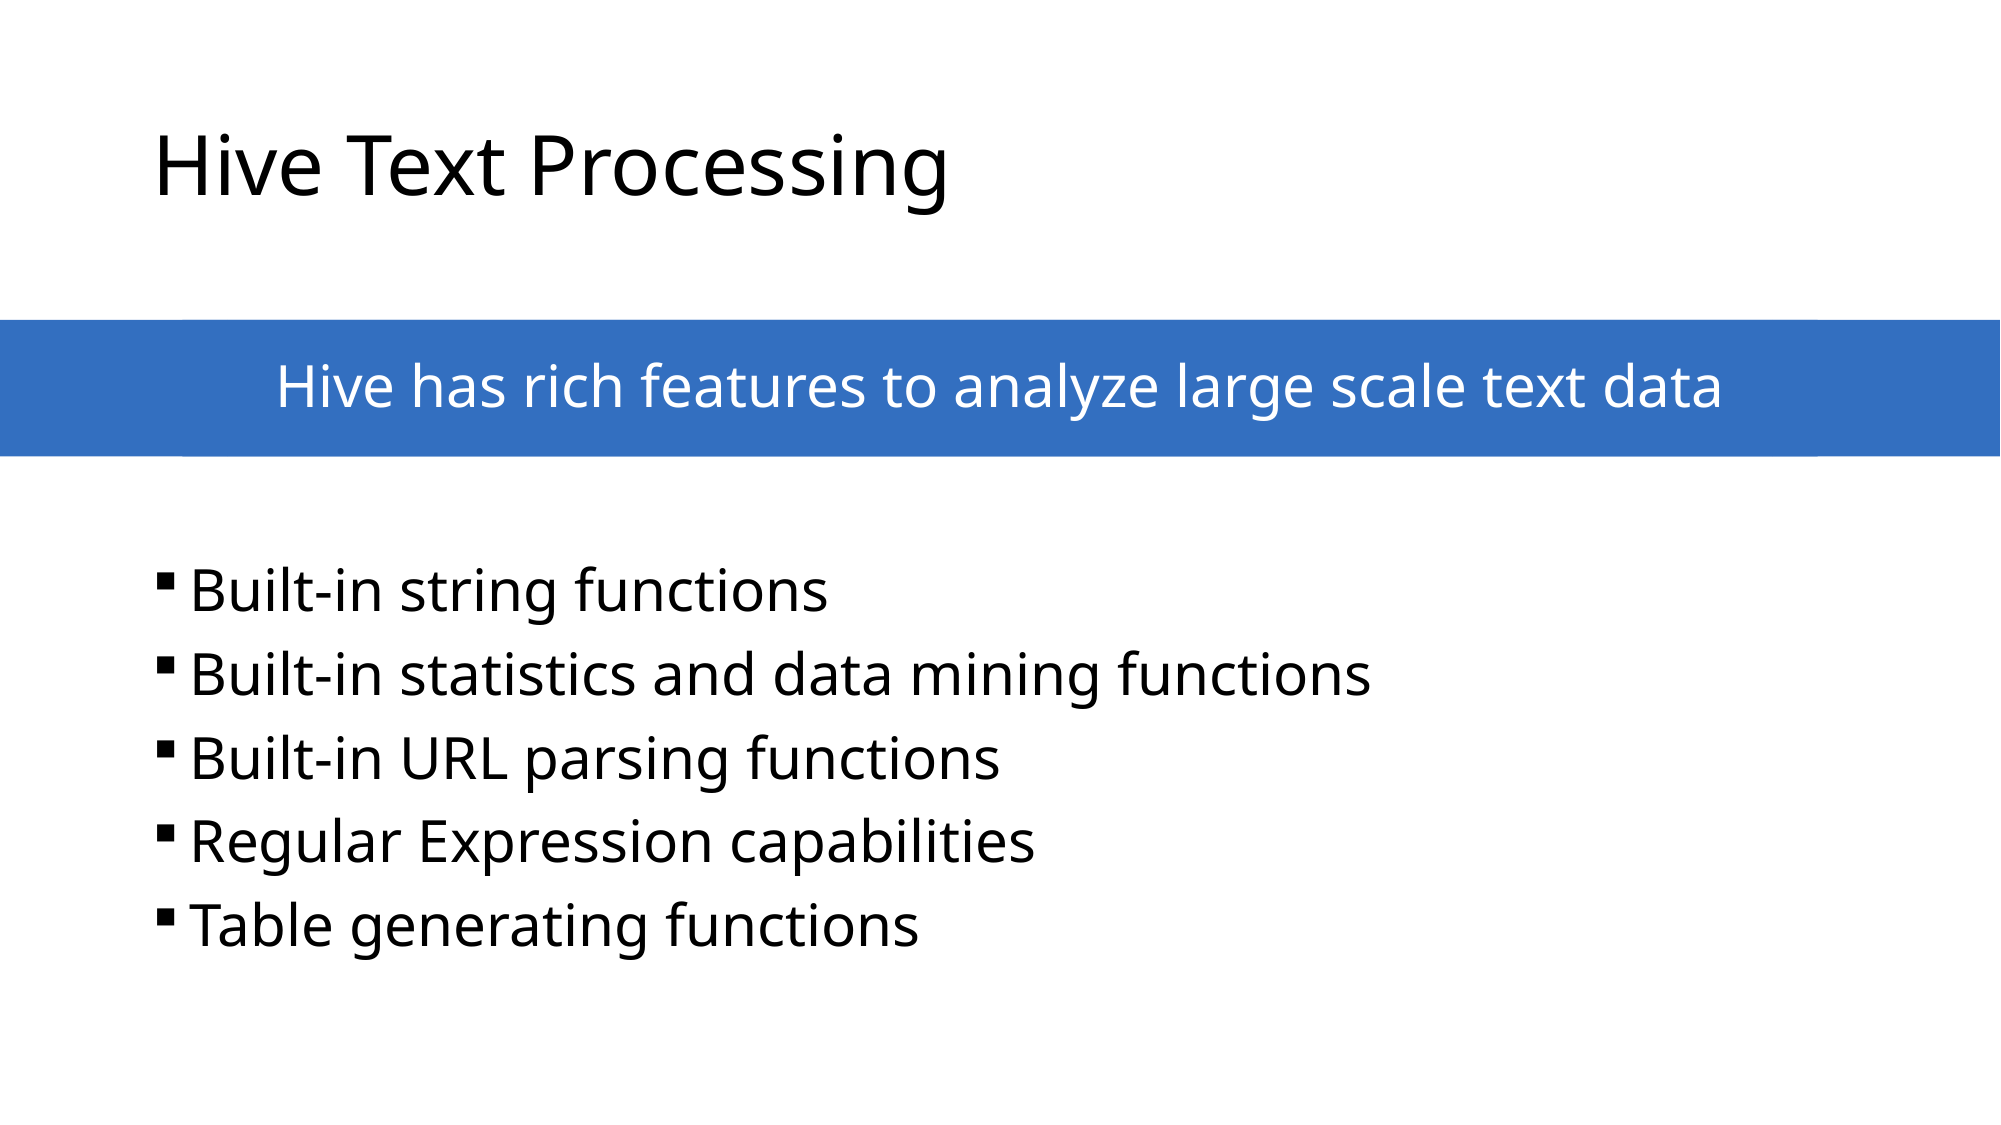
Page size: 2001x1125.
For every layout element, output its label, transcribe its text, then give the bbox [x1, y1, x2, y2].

list Built-in string functions Built-in statistics and data mining functions Built-in URL parsing functions Regular Expression capabilities Table generating functions [137, 553, 1863, 1014]
title Hive Text Processing [137, 59, 1863, 278]
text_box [0, 319, 2000, 457]
